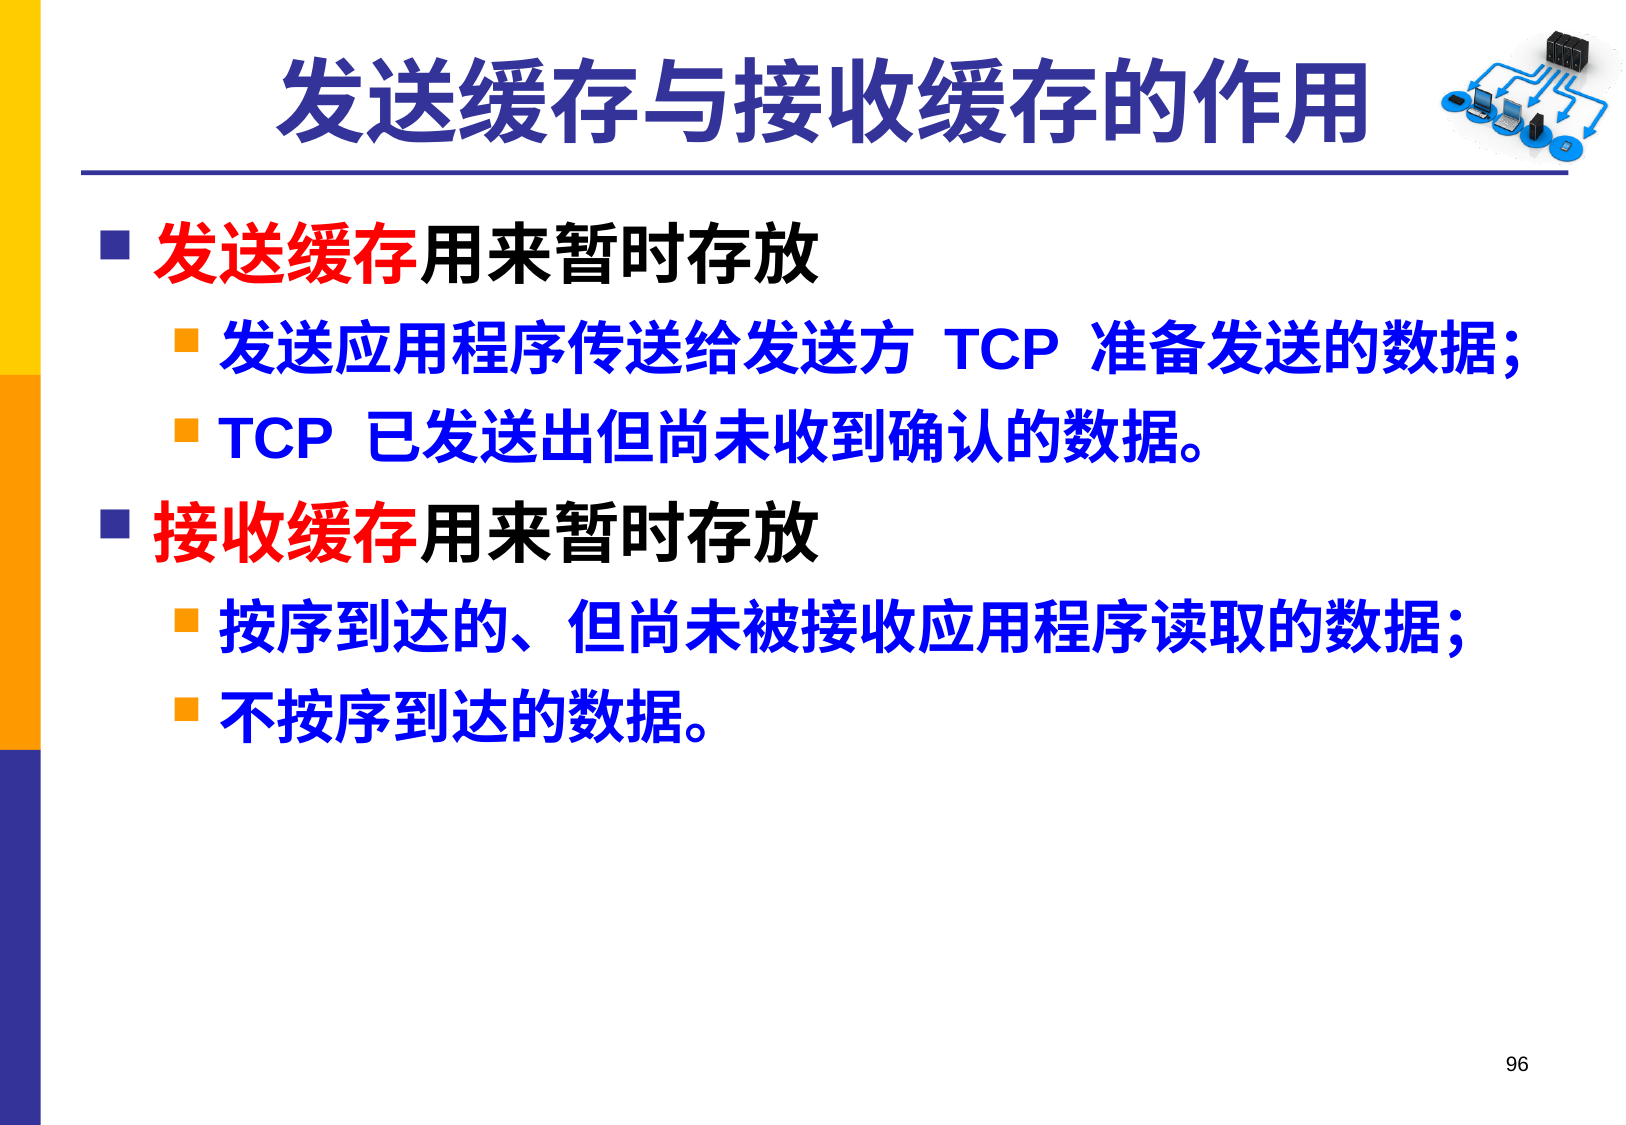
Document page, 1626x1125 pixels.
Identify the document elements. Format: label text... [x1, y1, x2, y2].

picture [1438, 30, 1624, 165]
slide_number 96 [1164, 1042, 1544, 1118]
list 发送缓存用来暂时存放 发送应用程序传送给发送方 TCP 准备发送的数据； TCP 已发送出但尚未收到确认的数据。 接收缓存用来暂时存放 按序到达的、但尚未被接收应用程序读取的数据； 不按序到达的数据。 [81, 196, 1569, 1006]
title 发送缓存与接收缓存的作用 [81, 30, 1569, 161]
